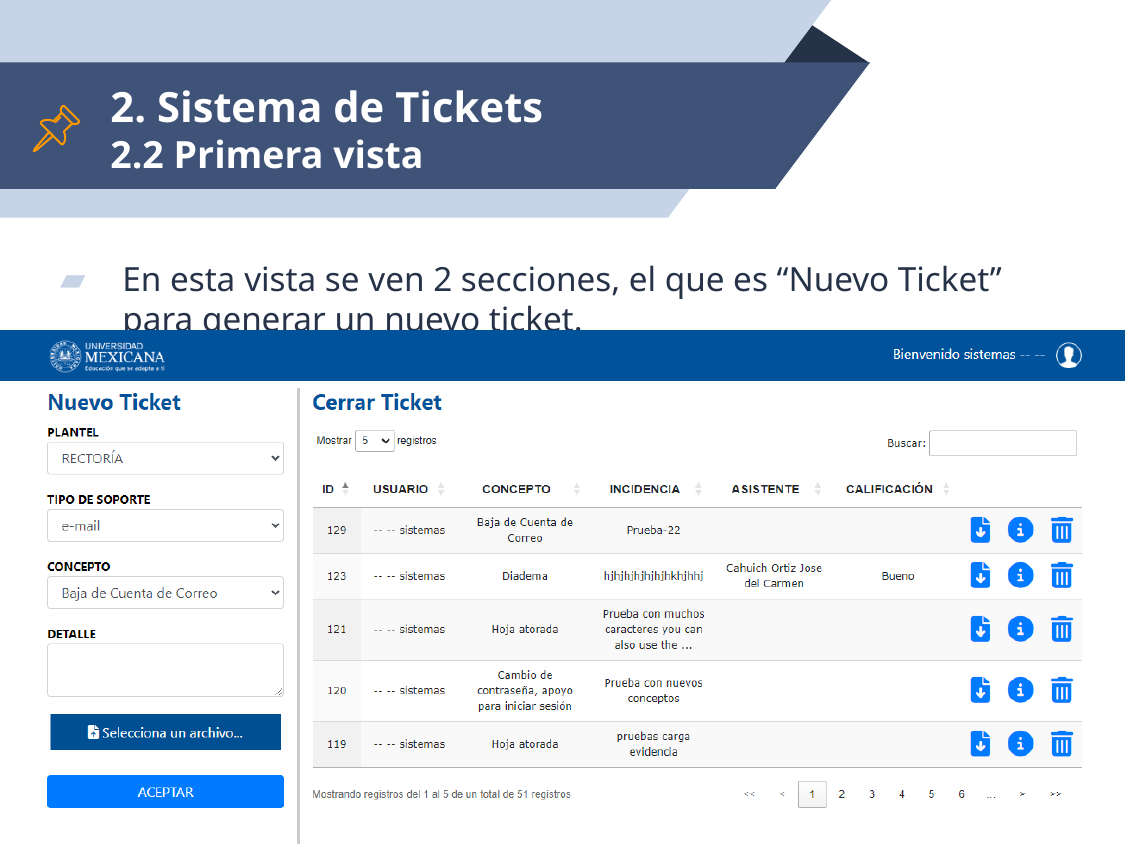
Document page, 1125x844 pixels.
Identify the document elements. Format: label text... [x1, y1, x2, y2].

picture [0, 328, 1125, 844]
list En esta vista se ven 2 secciones, el que es “Nuevo Ticket” para generar un nuevo ticket. [36, 251, 1078, 327]
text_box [33, 105, 80, 152]
title 2. Sistema de Tickets 2.2 Primera vista [99, 81, 775, 176]
